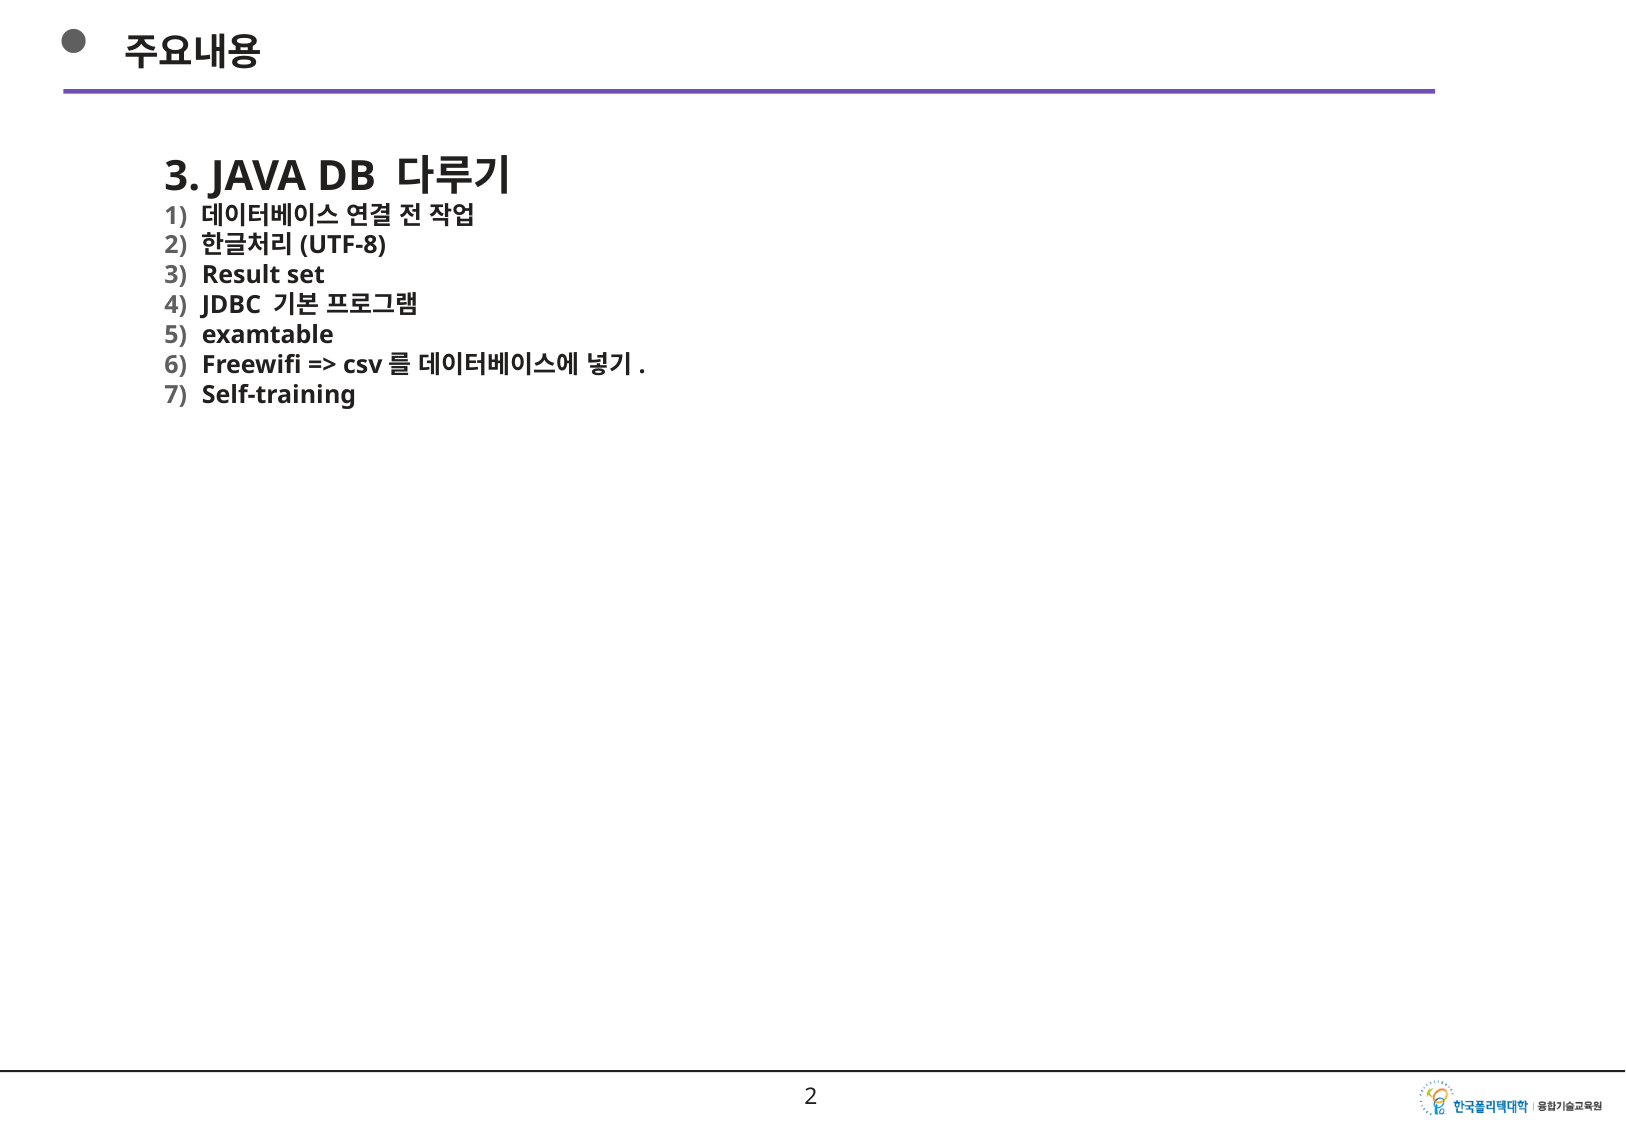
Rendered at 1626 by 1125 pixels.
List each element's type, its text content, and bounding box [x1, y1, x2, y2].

text_box [44, 0, 1604, 114]
text_box 1 [765, 1072, 857, 1123]
picture [1415, 1076, 1604, 1118]
text_box 3. JAVA DB 다루기 데이터베이스 연결 전 작업 한글처리(UTF-8) Result set JDBC 기본 프로그램 examtable Freewifi => csv를 데이터베이스에 넣기. Self-training [149, 141, 1419, 1062]
text_box 주요내용 [109, 20, 605, 93]
